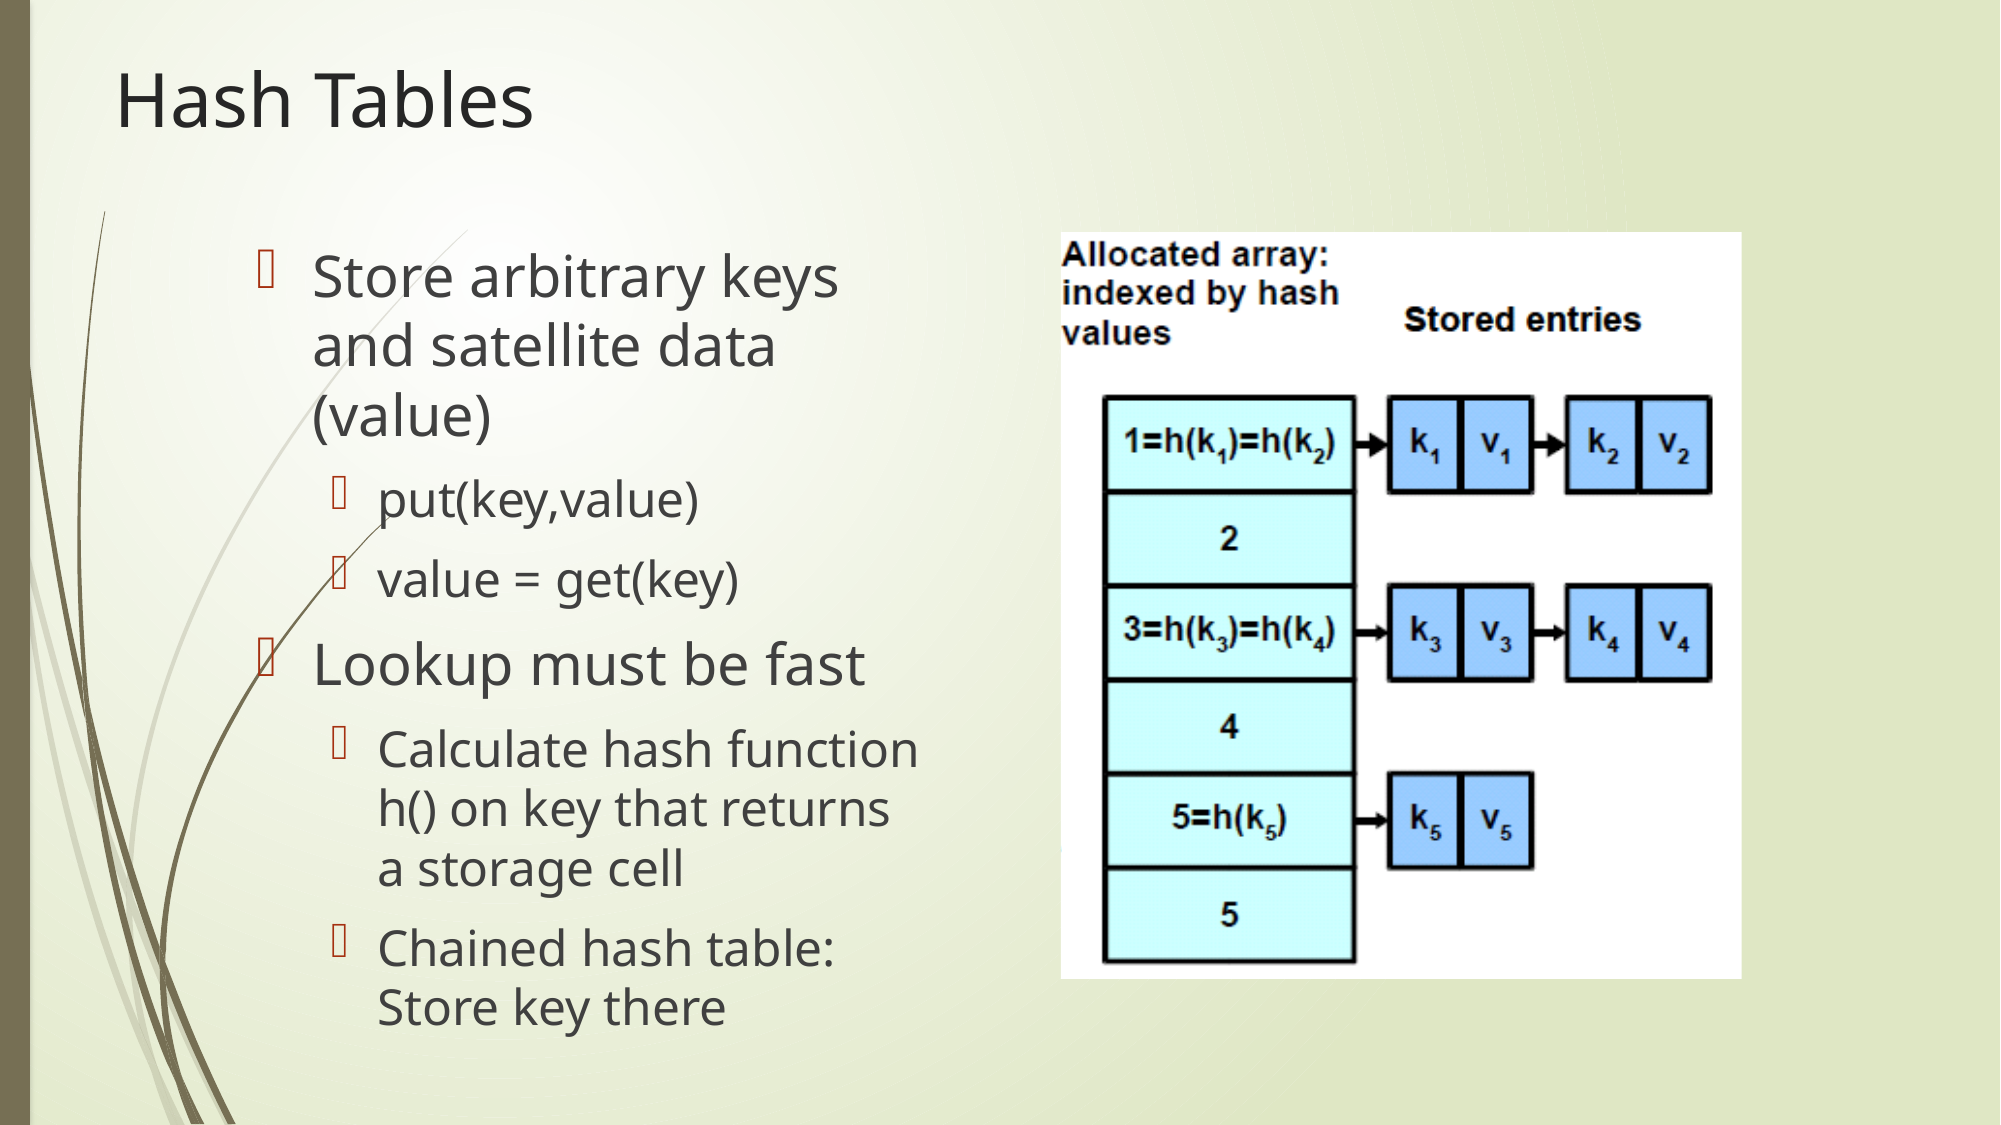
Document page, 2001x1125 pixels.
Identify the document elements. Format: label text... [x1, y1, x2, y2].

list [1060, 232, 1742, 979]
title Hash Tables [99, 45, 1900, 233]
list Store arbitrary keys and satellite data (value) put(key,value) value = get(key) Lookup must be fast Calculate hash function h() on key that returns a storage cell Chained hash table: Store key there [241, 232, 947, 1046]
